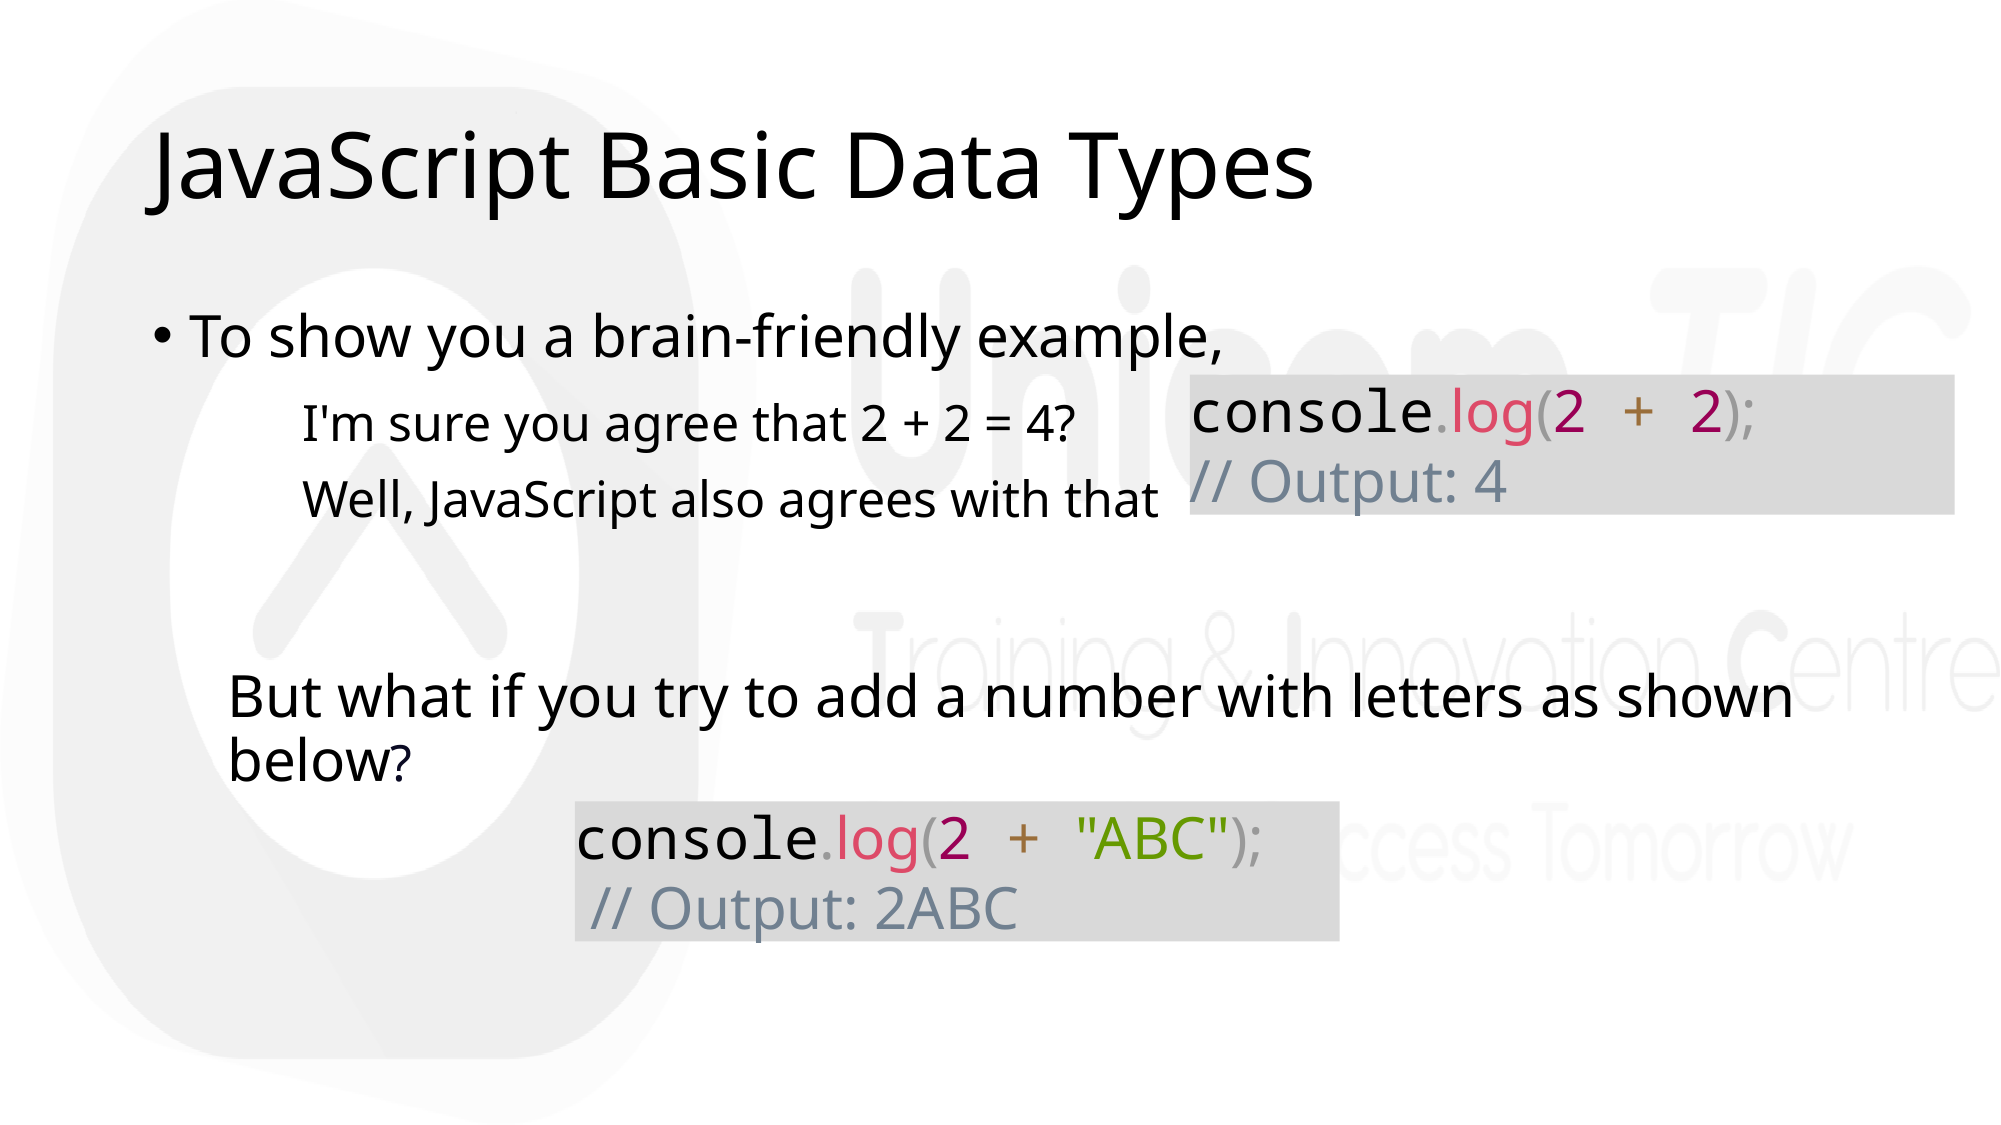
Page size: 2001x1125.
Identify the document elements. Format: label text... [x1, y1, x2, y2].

text_box console.log(2 + 2); // Output: 4 [1189, 374, 1955, 515]
list To show you a brain-friendly example, I'm sure you agree that 2 + 2 = 4? Well, JavaScript also agrees with that But what if you try to add a number with letters as shown below? [137, 299, 1980, 1108]
text_box console.log(2 + "ABC"); // Output: 2ABC [574, 801, 1340, 942]
title JavaScript Basic Data Types [137, 59, 1863, 278]
